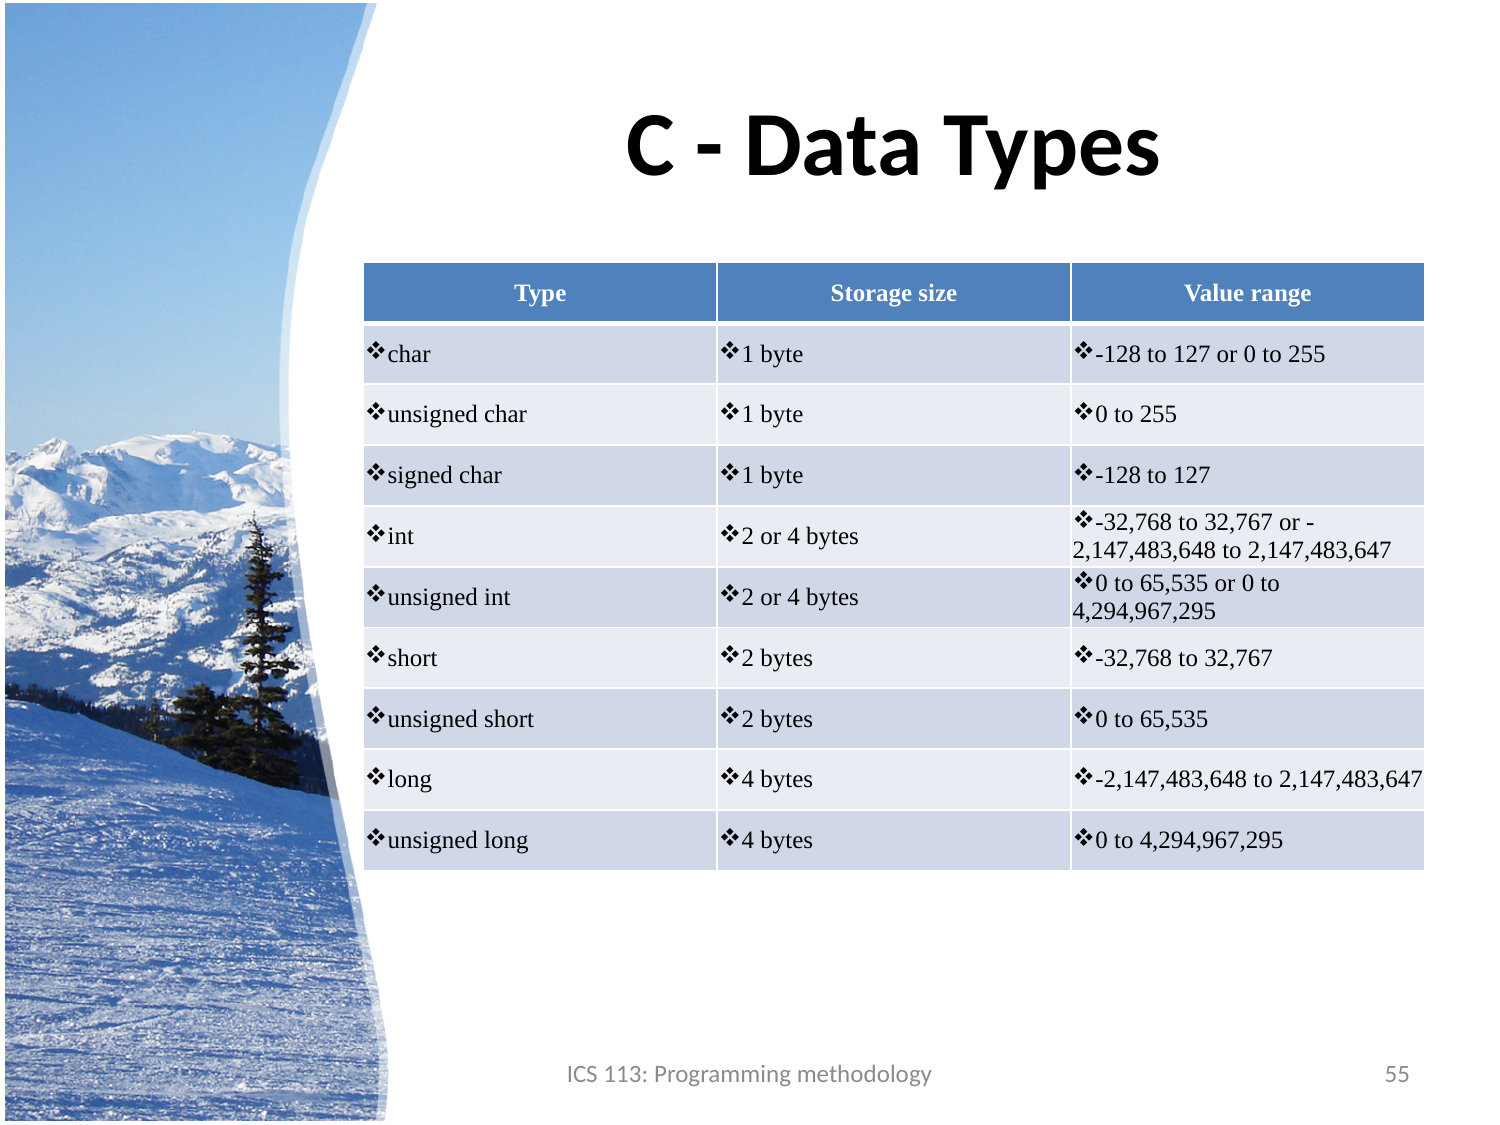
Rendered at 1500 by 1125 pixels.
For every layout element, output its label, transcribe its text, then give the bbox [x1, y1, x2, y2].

table_cell -128 to 127 [1072, 446, 1424, 505]
table_header Value range [1072, 263, 1424, 321]
table_cell 0 to 255 [1072, 385, 1424, 444]
table_cell 2 or 4 bytes [718, 507, 1070, 566]
table_cell -128 to 127 or 0 to 255 [1072, 326, 1424, 383]
table_cell 2 bytes [718, 628, 1070, 687]
table_cell unsigned short [364, 689, 716, 748]
table_cell 0 to 4,294,967,295 [1072, 811, 1424, 870]
table_header Type [364, 263, 716, 321]
table_cell unsigned char [364, 385, 716, 444]
picture [0, 0, 1500, 1125]
table_cell 2 bytes [718, 689, 1070, 748]
table_cell char [364, 326, 716, 383]
table_cell 1 byte [718, 326, 1070, 383]
table_cell -2,147,483,648 to 2,147,483,647 [1072, 750, 1424, 809]
table_cell 4 bytes [718, 750, 1070, 809]
table_cell unsigned int [364, 568, 716, 627]
table_cell 1 byte [718, 446, 1070, 505]
table_cell 0 to 65,535 [1072, 689, 1424, 748]
table_cell 1 byte [718, 385, 1070, 444]
table_cell -32,768 to 32,767 or -2,147,483,648 to 2,147,483,647 [1072, 507, 1424, 566]
table_header Storage size [718, 263, 1070, 321]
title C - Data Types [363, 44, 1426, 233]
table_cell int [364, 507, 716, 566]
footer ICS 113: Programming methodology [512, 1042, 988, 1103]
table_cell short [364, 628, 716, 687]
table_cell signed char [364, 446, 716, 505]
table_cell 4 bytes [718, 811, 1070, 870]
table_cell 0 to 65,535 or 0 to 4,294,967,295 [1072, 568, 1424, 627]
table_cell 2 or 4 bytes [718, 568, 1070, 627]
table_cell long [364, 750, 716, 809]
table_cell -32,768 to 32,767 [1072, 628, 1424, 687]
slide_number 55 [1074, 1042, 1425, 1103]
table_cell unsigned long [364, 811, 716, 870]
